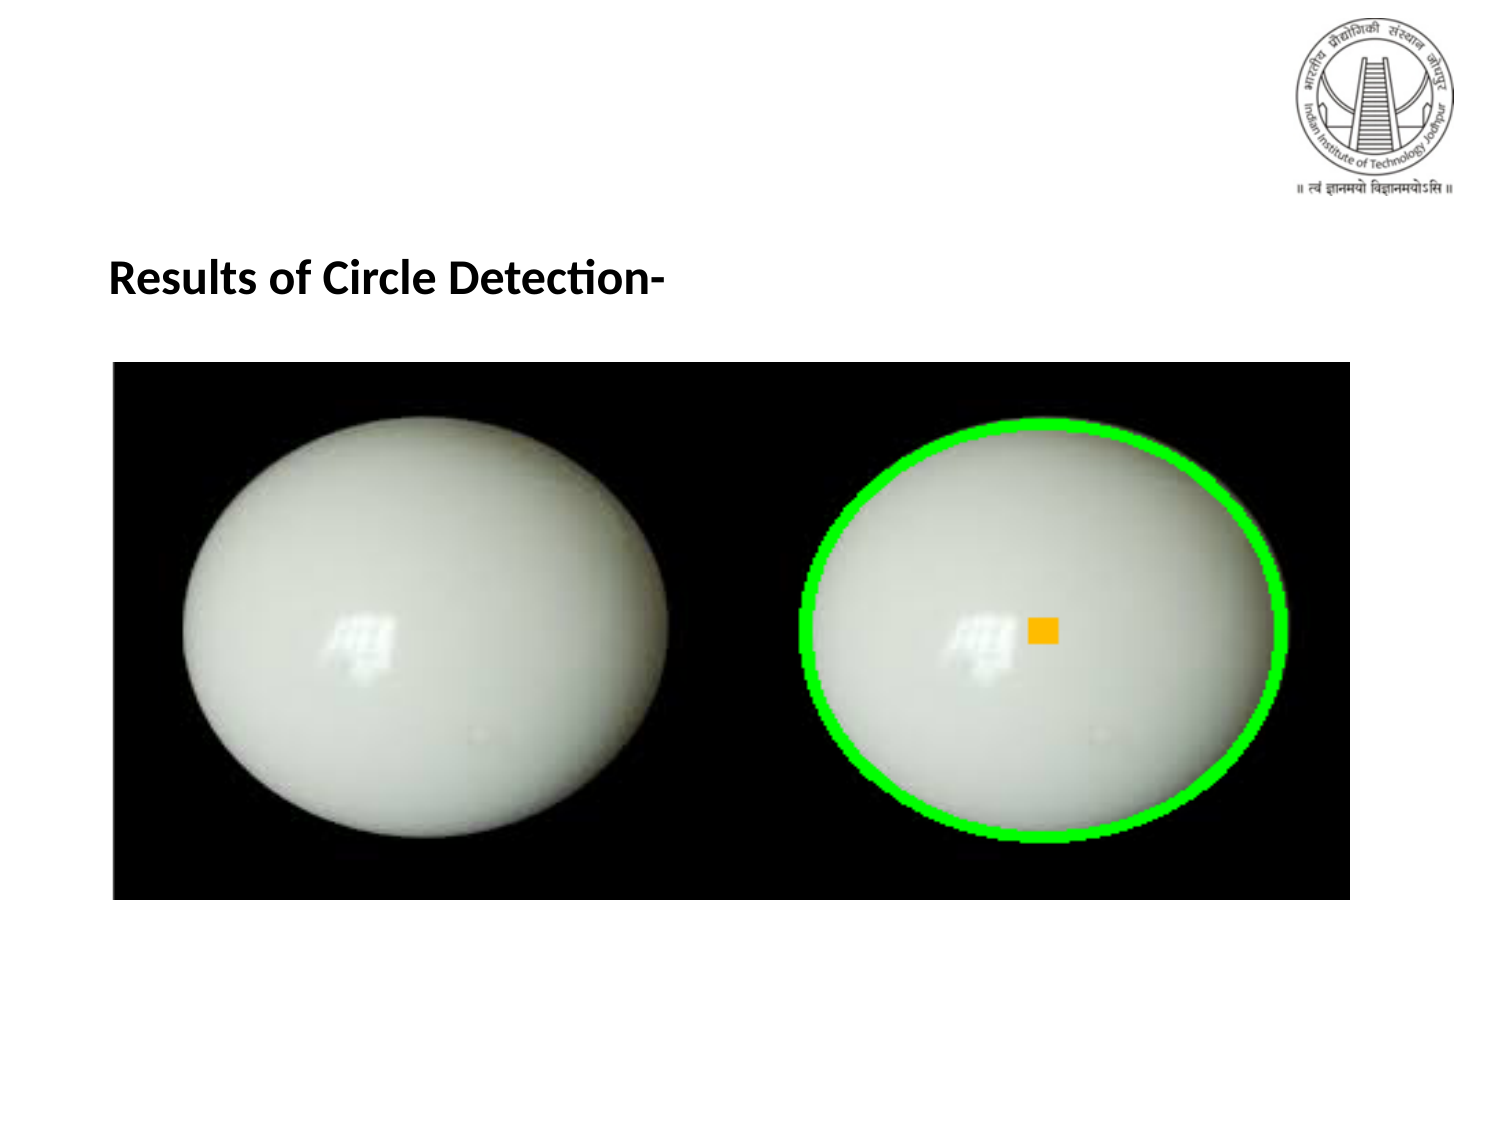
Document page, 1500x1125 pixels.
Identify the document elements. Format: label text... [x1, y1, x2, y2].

picture [1293, 18, 1454, 196]
picture [112, 362, 1351, 901]
text_box Results of Circle Detection- [93, 237, 1369, 313]
